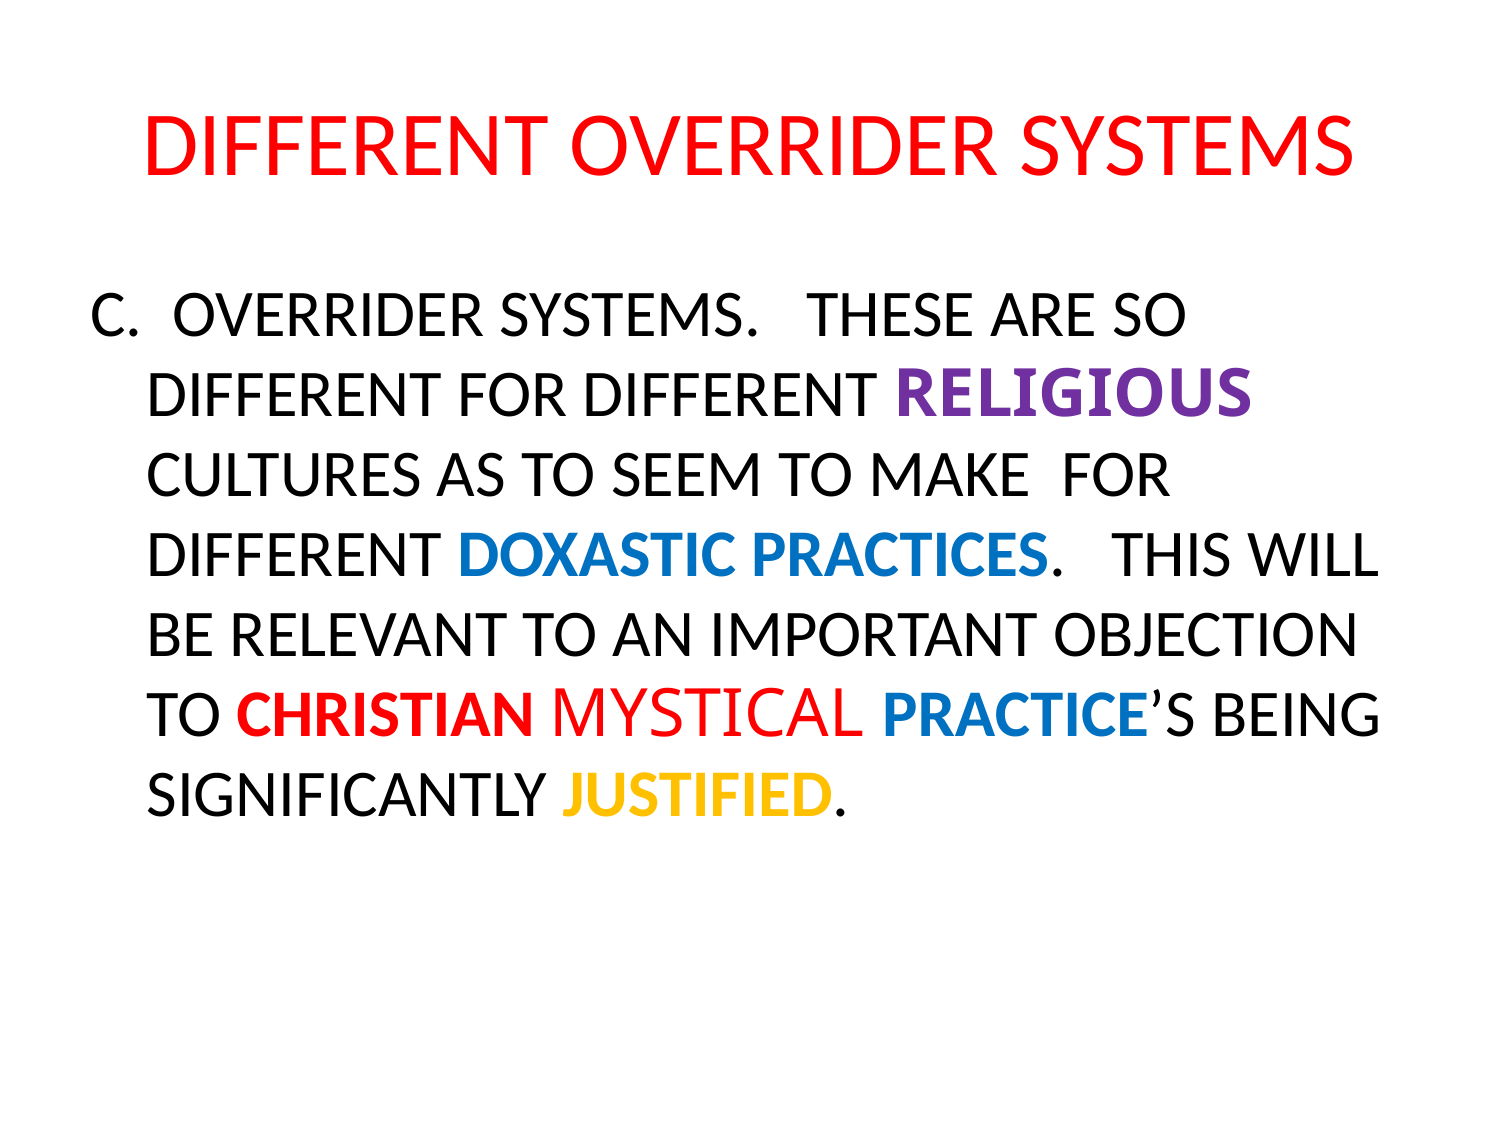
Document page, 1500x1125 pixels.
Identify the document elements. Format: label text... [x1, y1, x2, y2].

list C. OVERRIDER SYSTEMS. THESE ARE SO DIFFERENT FOR DIFFERENT RELIGIOUS CULTURES AS TO SEEM TO MAKE FOR DIFFERENT DOXASTIC PRACTICES. THIS WILL BE RELEVANT TO AN IMPORTANT OBJECTION TO CHRISTIAN MYSTICAL PRACTICE’S BEING SIGNIFICANTLY JUSTIFIED. [75, 262, 1425, 1005]
title DIFFERENT OVERRIDER SYSTEMS [75, 45, 1425, 233]
